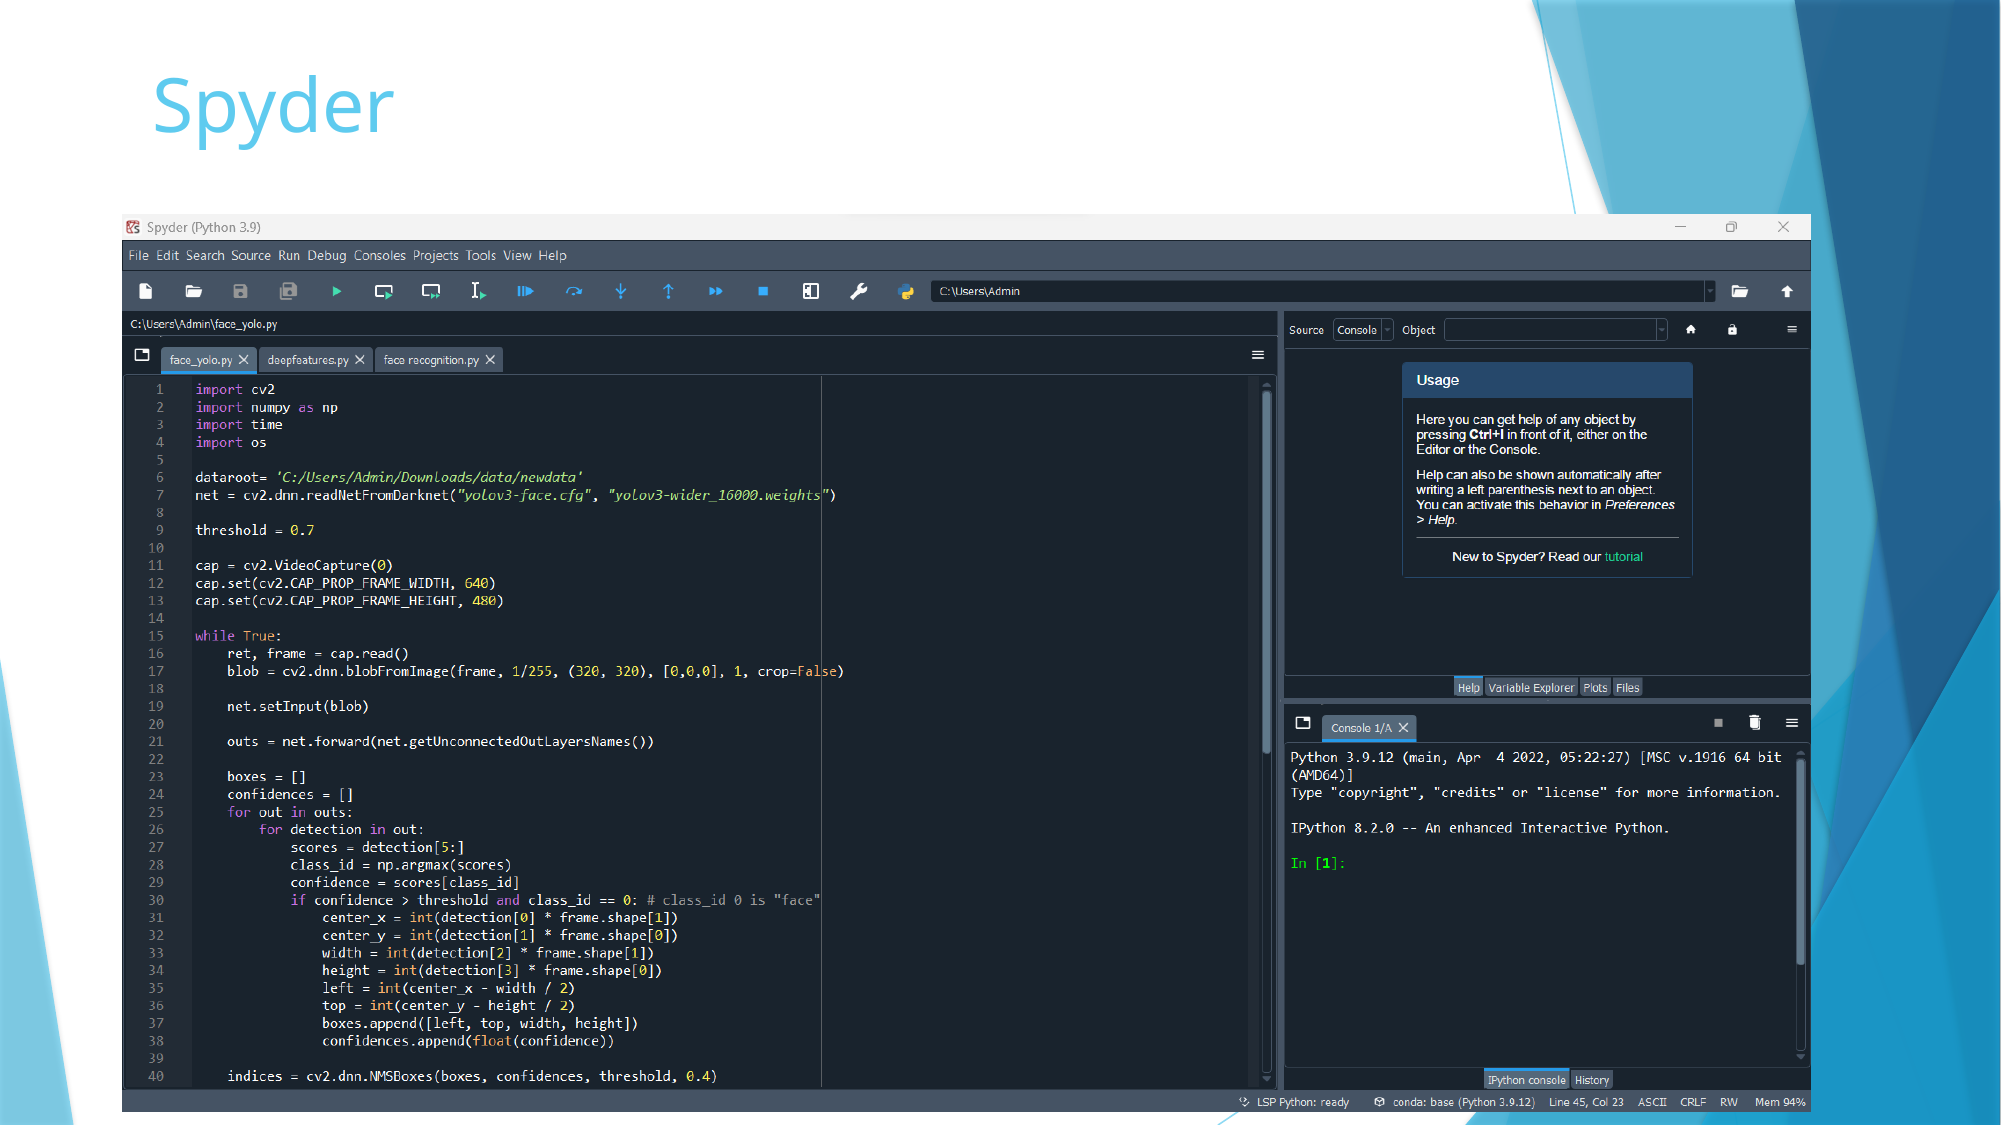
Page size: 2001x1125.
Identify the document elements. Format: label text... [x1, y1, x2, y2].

title Spyder [137, 50, 1863, 268]
picture [122, 213, 1812, 1112]
